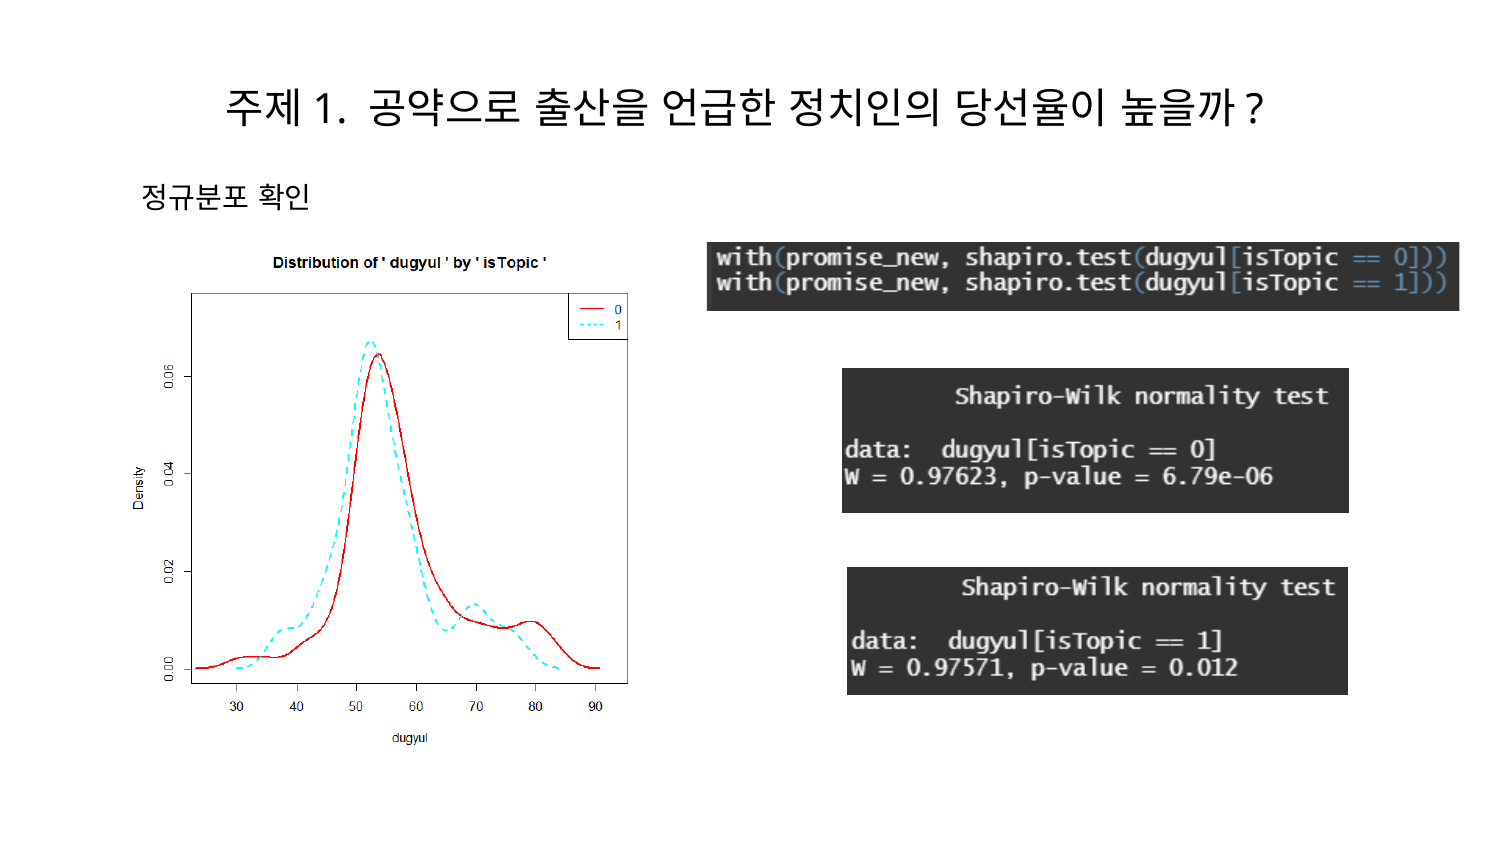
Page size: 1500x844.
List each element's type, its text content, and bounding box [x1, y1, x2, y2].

picture [706, 242, 1460, 312]
picture [128, 229, 660, 761]
picture [847, 567, 1348, 695]
text_box 정규분포 확인 [127, 171, 328, 222]
title 주제1. 공약으로 출산을 언급한 정치인의 당선율이 높을까? [75, 67, 1425, 147]
picture [841, 368, 1349, 513]
